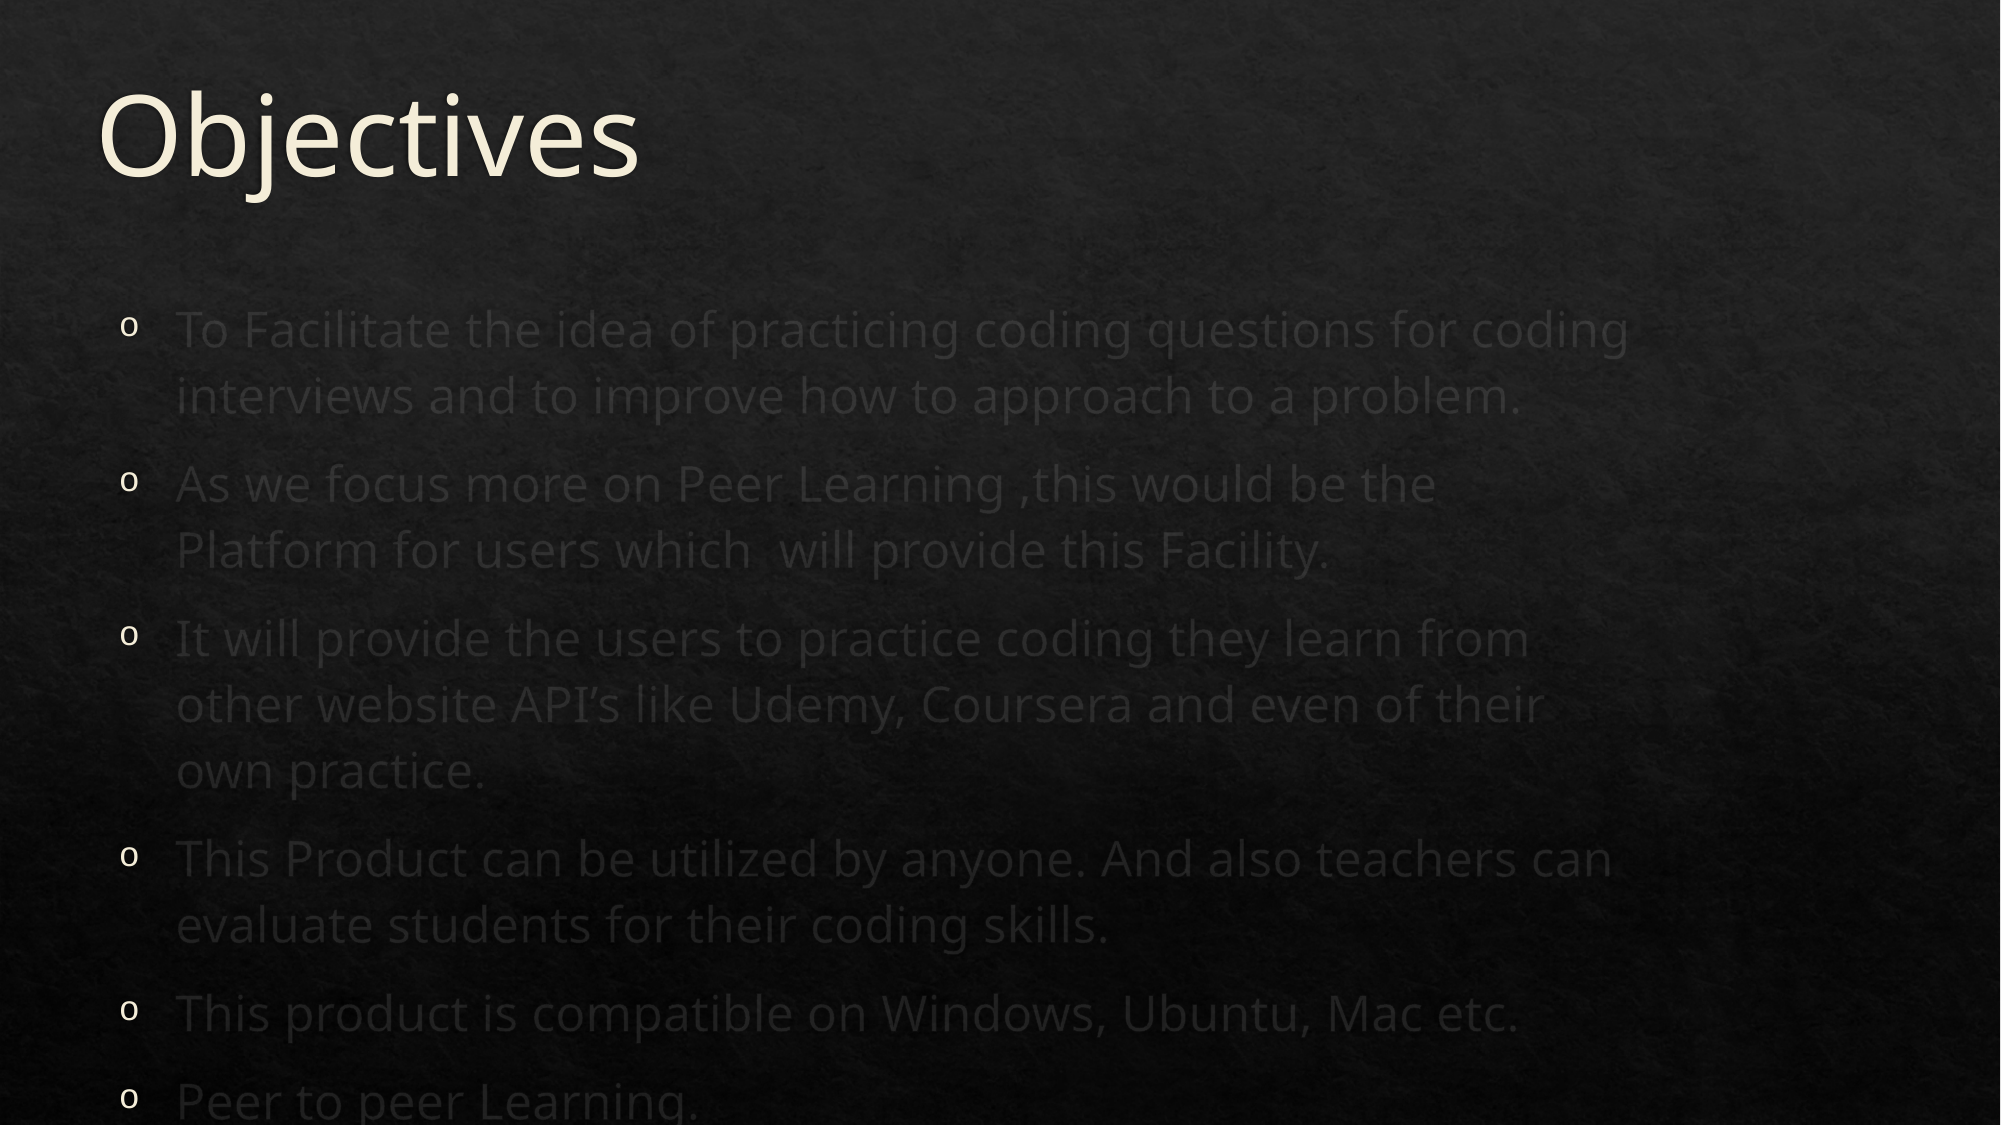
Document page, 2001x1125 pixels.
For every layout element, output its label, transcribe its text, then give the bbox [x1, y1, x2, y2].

subtitle To Facilitate the idea of practicing coding questions for coding interviews and to improve how to approach to a problem. As we focus more on Peer Learning ,this would be the Platform for users which will provide this Facility. It will provide the users to practice coding they learn from other website API’s like Udemy, Coursera and even of their own practice. This Product can be utilized by anyone. And also teachers can evaluate students for their coding skills. This product is compatible on Windows, Ubuntu, Mac etc. Peer to peer Learning. [103, 283, 1653, 1081]
title Objectives [0, 80, 738, 209]
